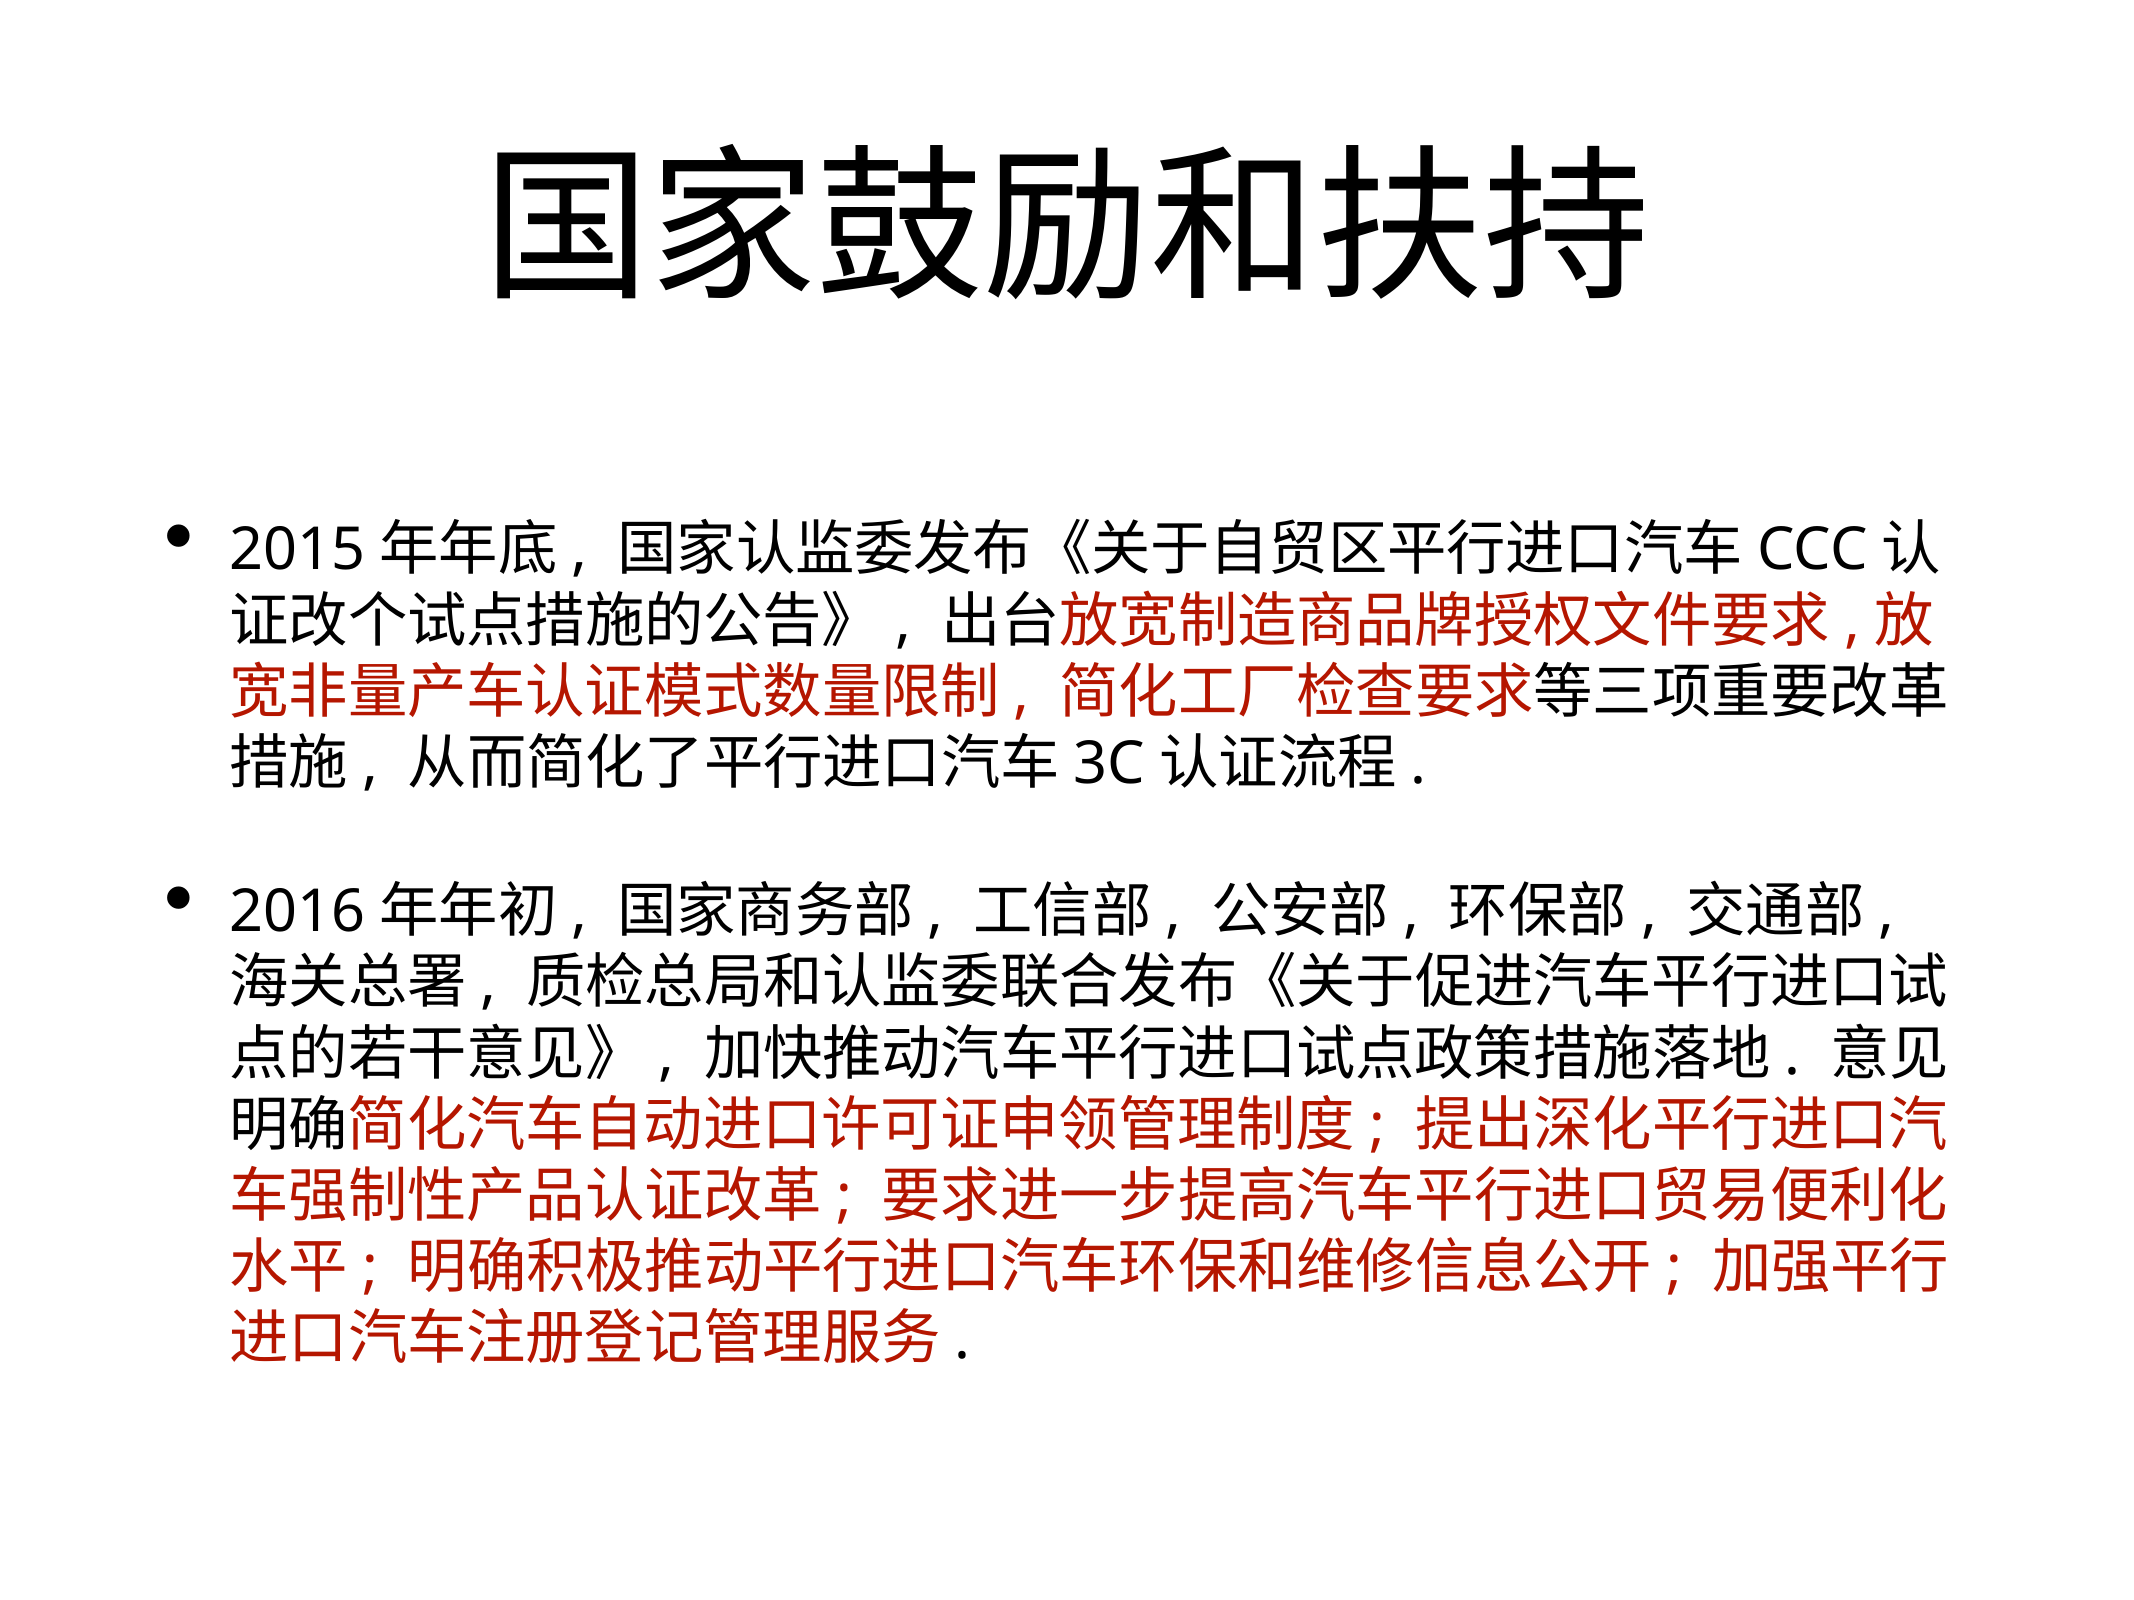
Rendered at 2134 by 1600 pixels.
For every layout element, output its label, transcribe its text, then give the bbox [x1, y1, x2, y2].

list 2015年年底, 国家认监委发布《关于自贸区平行进口汽车CCC认证改个试点措施的公告》, 出台放宽制造商品牌授权文件要求,放宽非量产车认证模式数量限制, 简化工厂检查要求等三项重要改革措施, 从而简化了平行进口汽车3C认证流程. 2016年年初, 国家商务部, 工信部, 公安部, 环保部, 交通部, 海关总署, 质检总局和认监委联合发布《关于促进汽车平行进口试点的若干意见》, 加快推动汽车平行进口试点政策措施落地. 意见明确简化汽车自动进口许可证申领管理制度; 提出深化平行进口汽车强制性产品认证改革; 要求进一步提高汽车平行进口贸易便利化水平; 明确积极推动平行进口汽车环保和维修信息公开; 加强平行进口汽车注册登记管理服务. [155, 424, 1978, 1457]
title 国家鼓励和扶持 [155, 41, 1978, 397]
